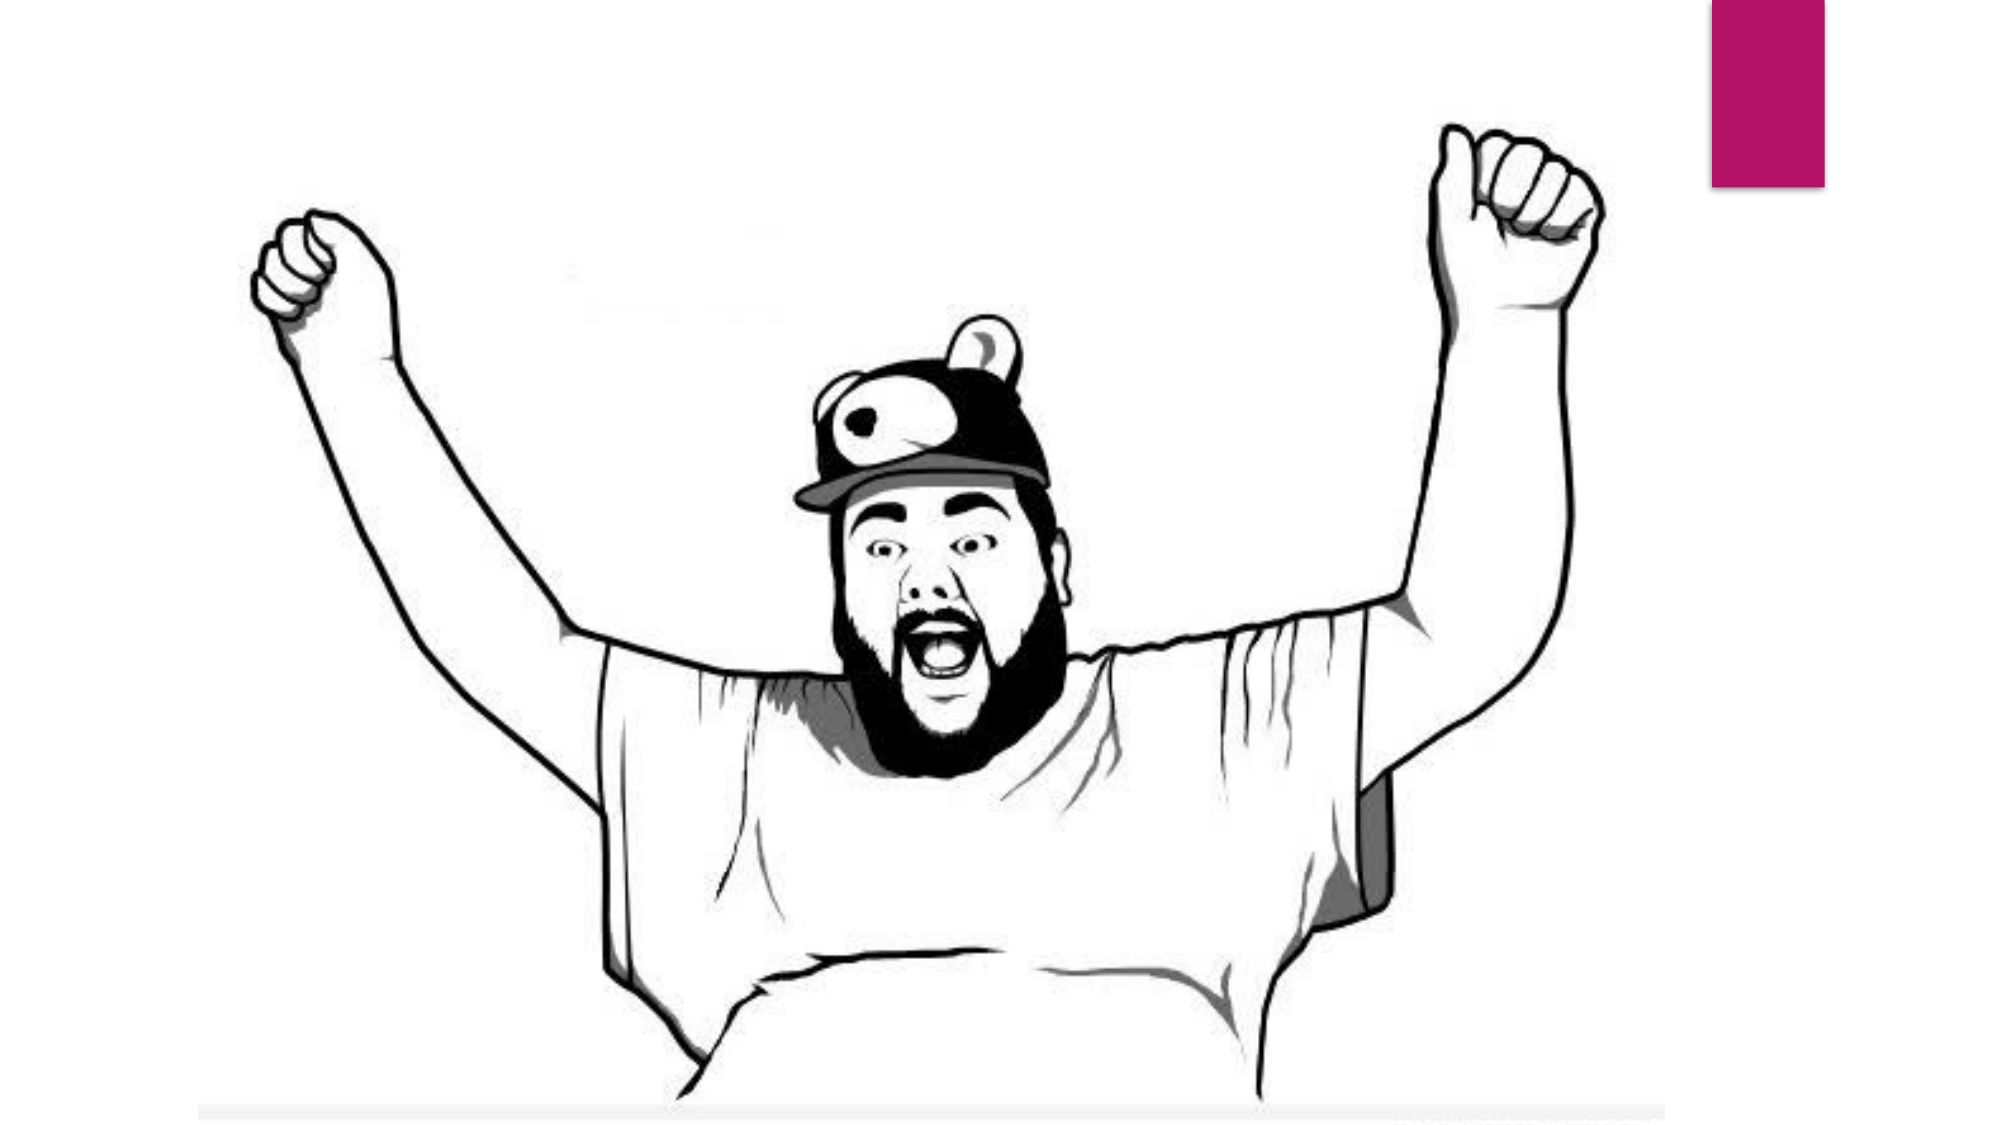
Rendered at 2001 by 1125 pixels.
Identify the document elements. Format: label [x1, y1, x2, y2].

list [197, 81, 1666, 1125]
